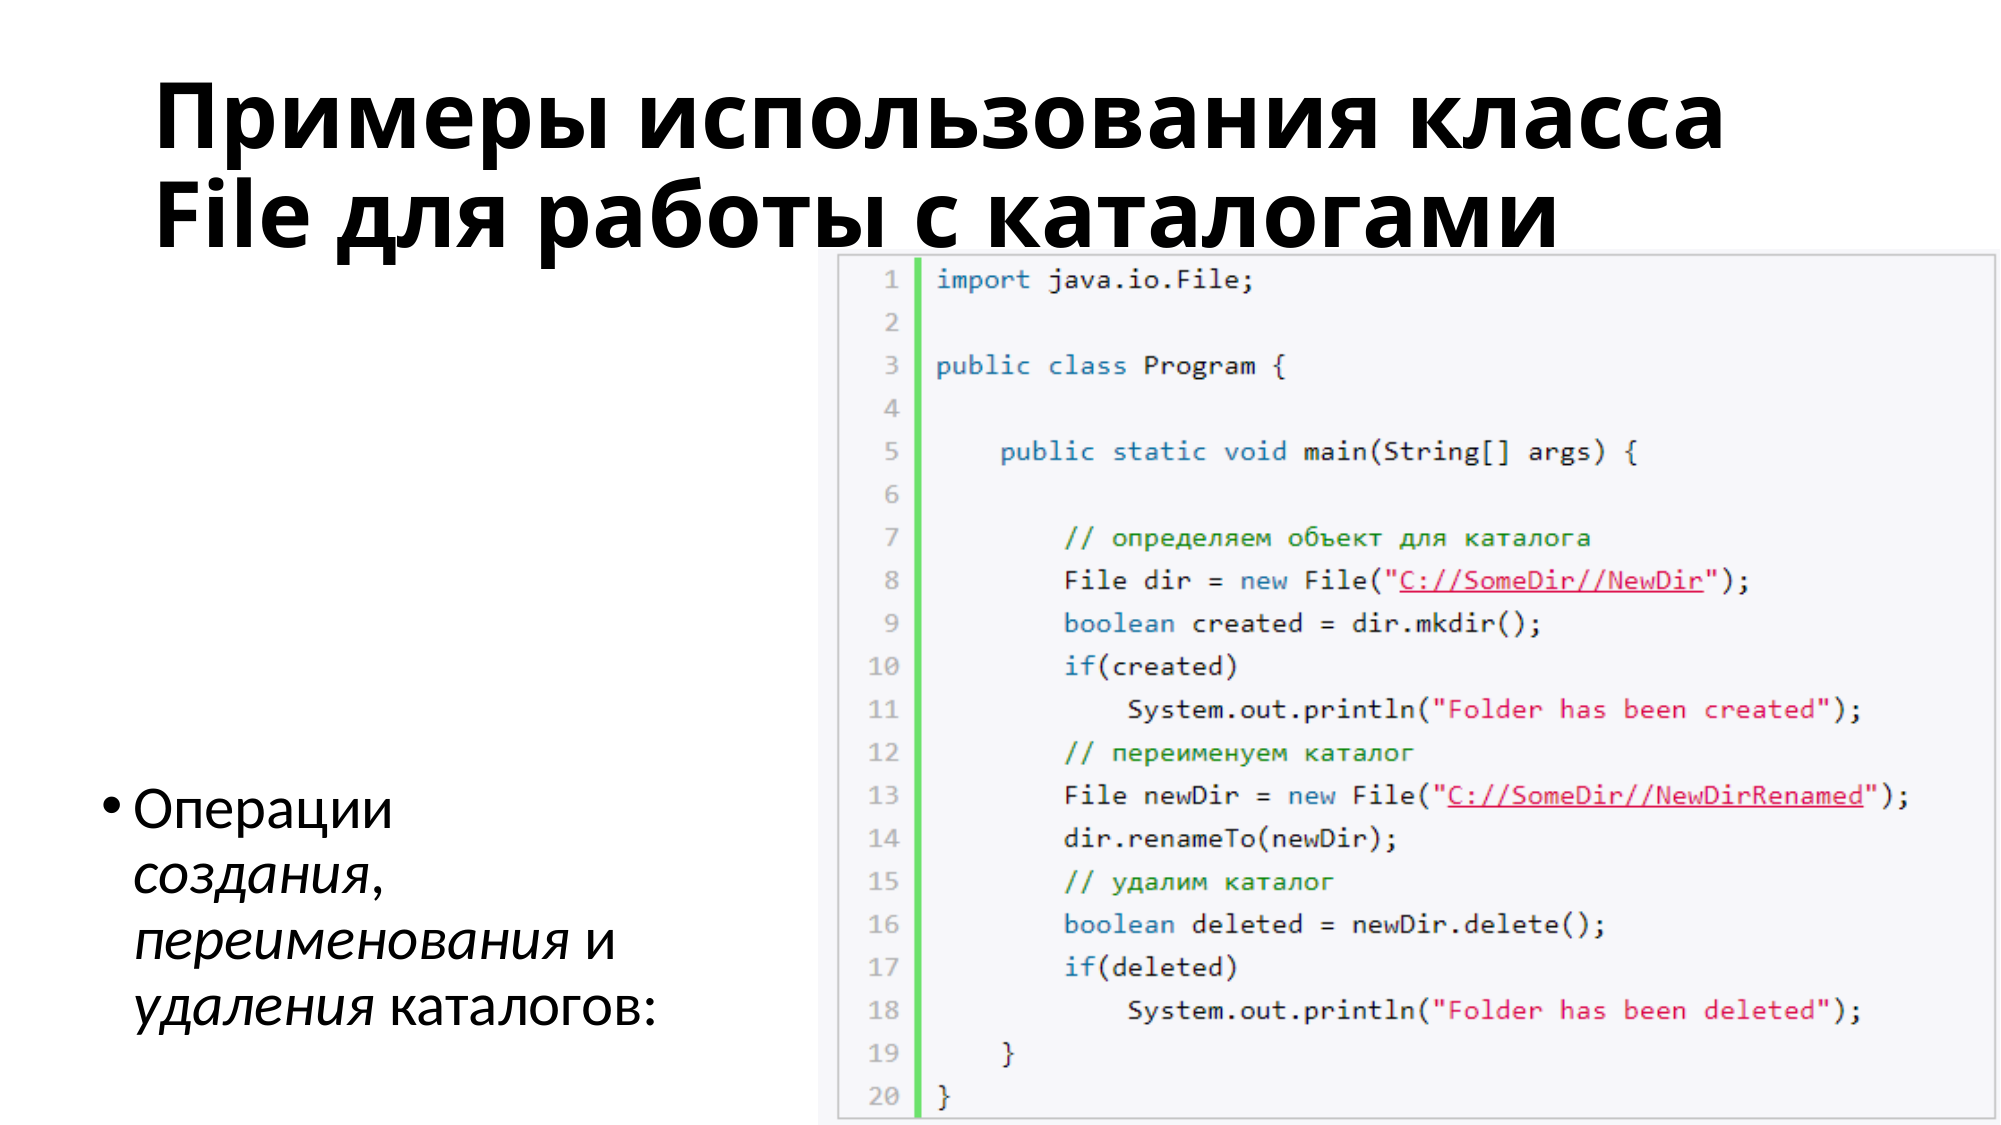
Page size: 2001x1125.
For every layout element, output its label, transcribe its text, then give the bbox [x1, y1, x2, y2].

picture [818, 249, 2000, 1125]
list Операции создания, переименования и удаления каталогов: [86, 723, 675, 1046]
title Примеры использования класса File для работы с каталогами [137, 59, 1863, 278]
